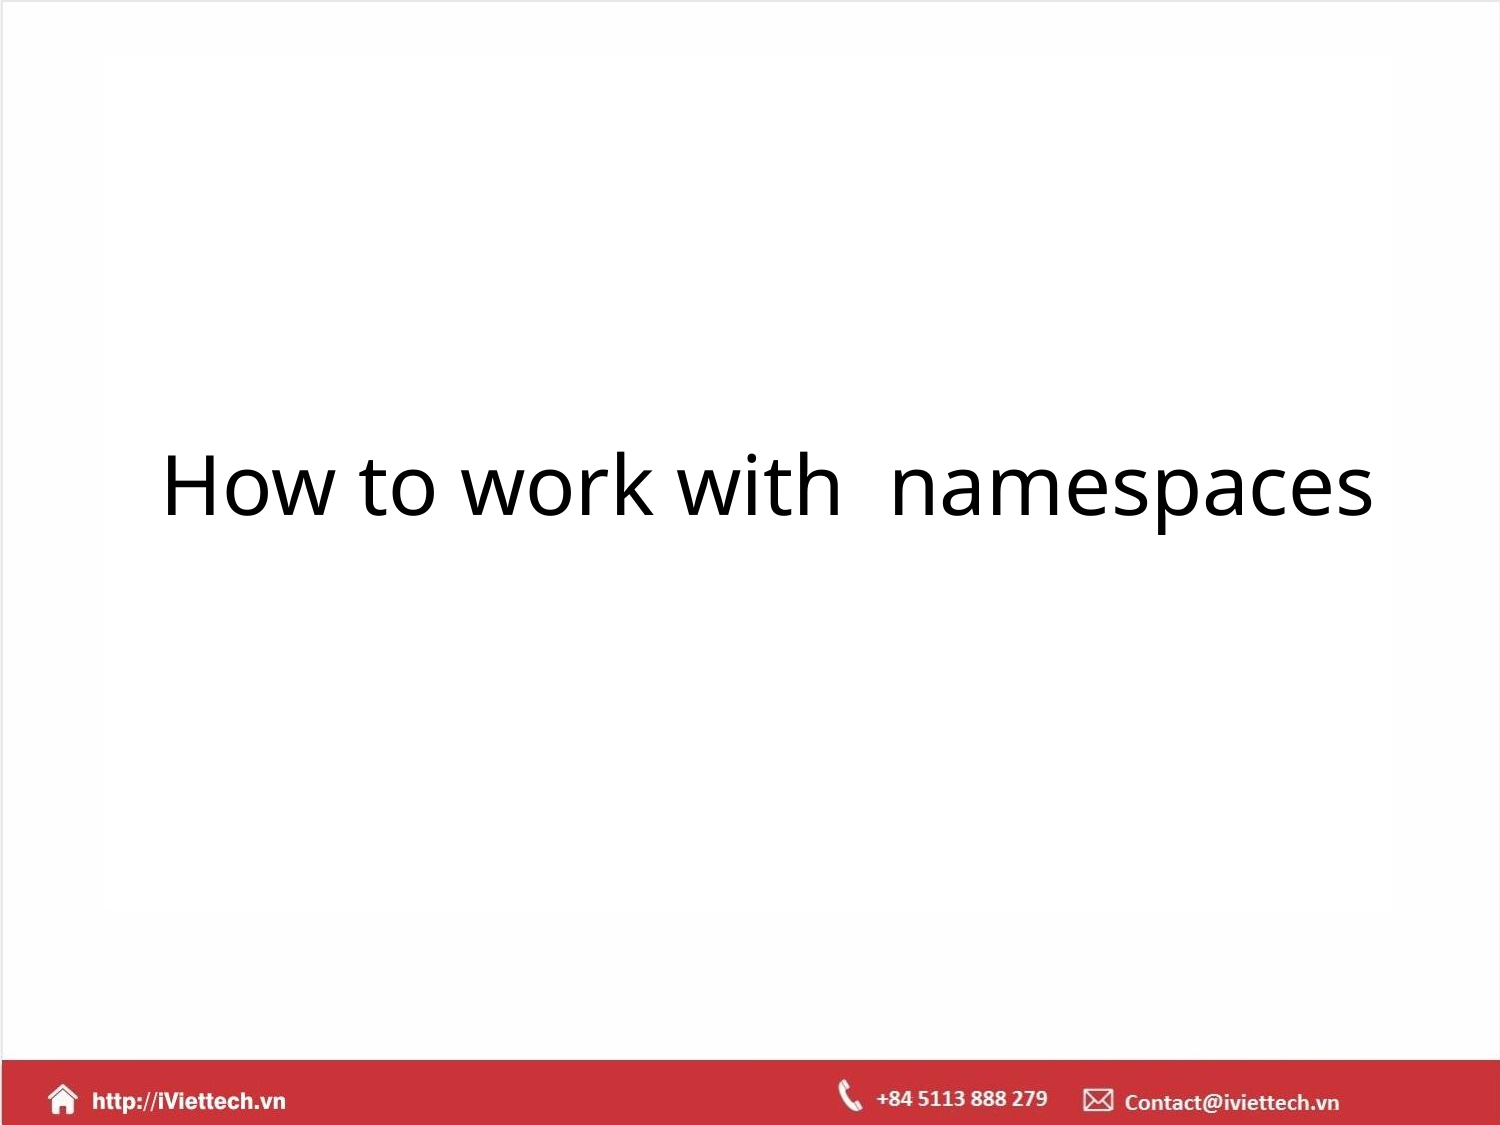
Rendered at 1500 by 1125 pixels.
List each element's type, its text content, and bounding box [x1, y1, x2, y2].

subtitle How to work with namespaces [125, 425, 1413, 613]
picture [0, 0, 1500, 1125]
